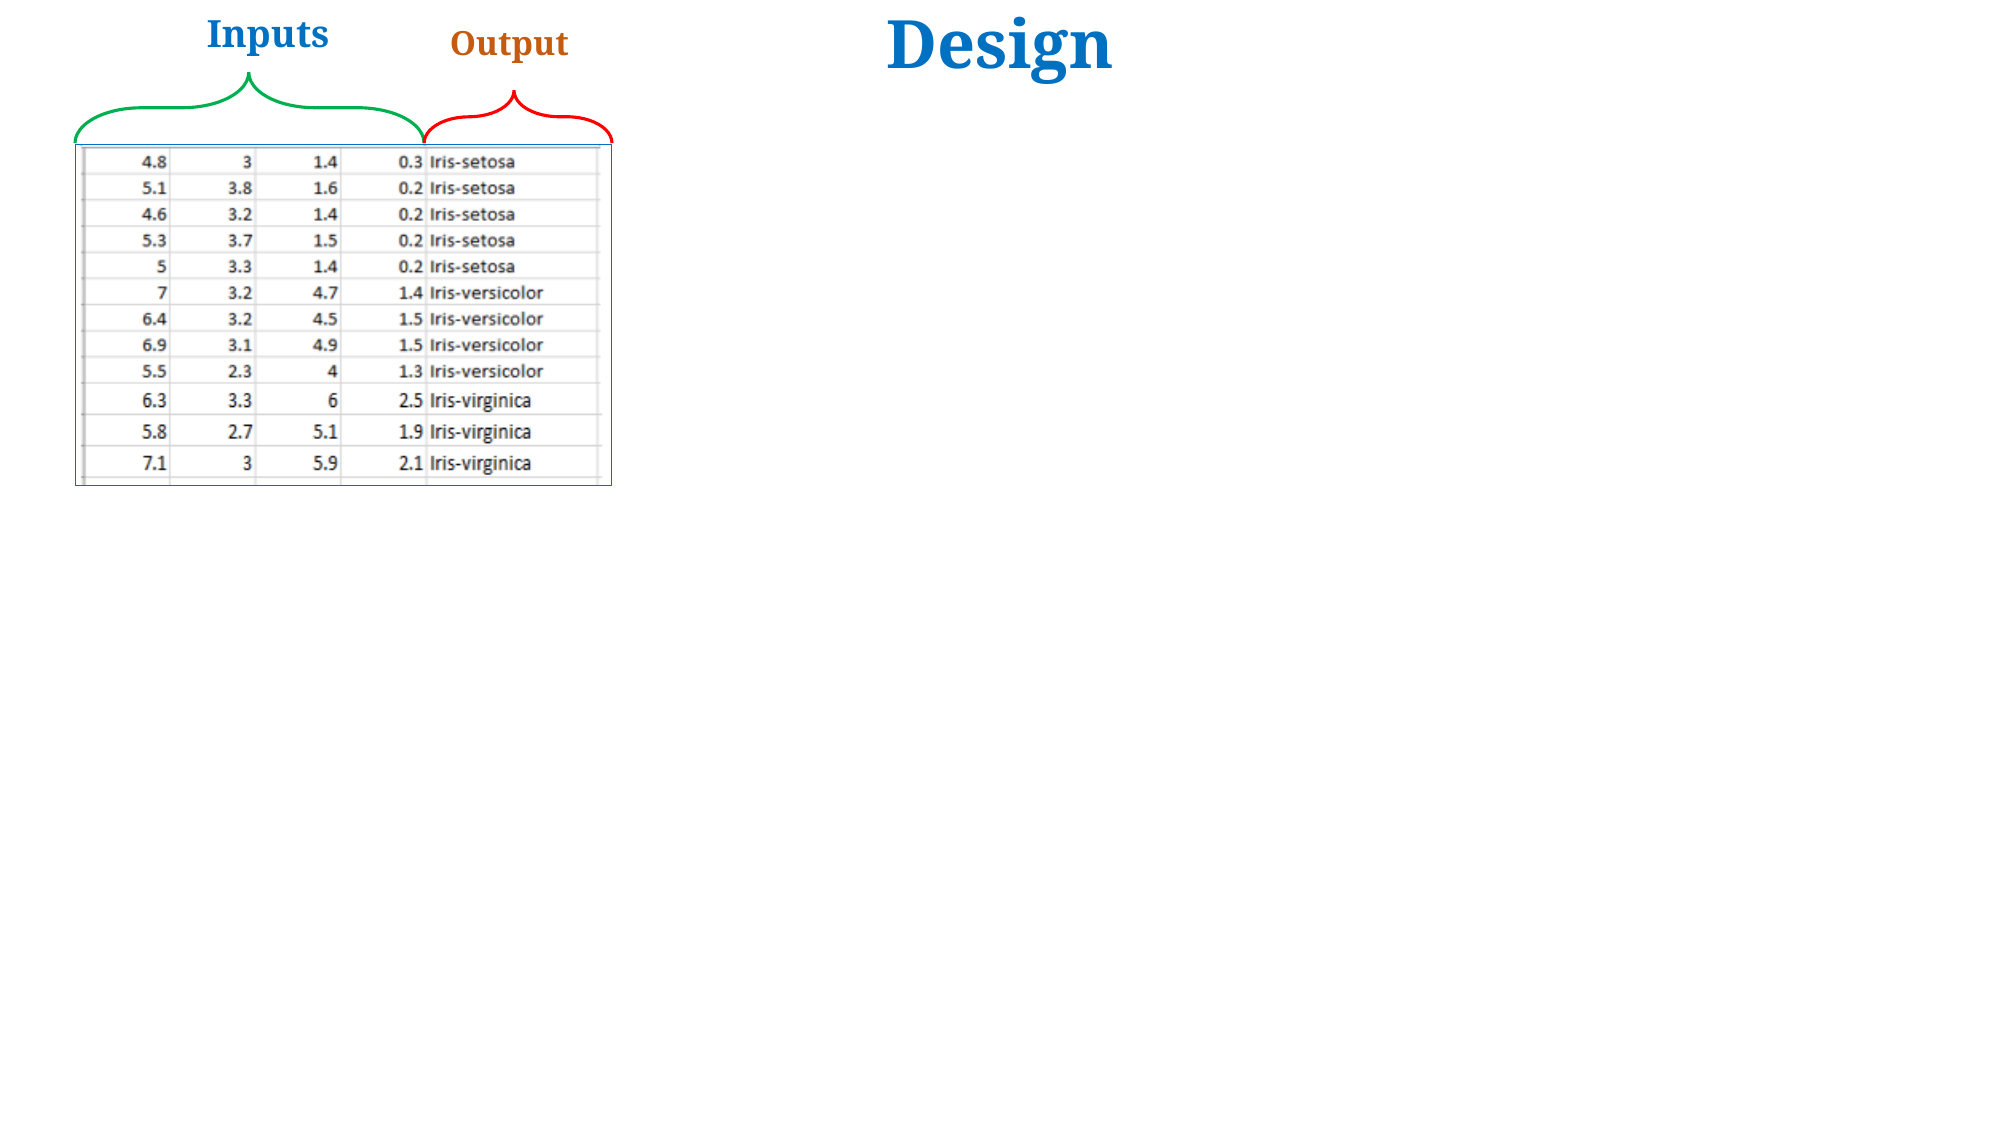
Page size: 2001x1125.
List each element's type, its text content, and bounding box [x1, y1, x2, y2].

text_box [423, 90, 613, 144]
text_box Output [389, 9, 630, 81]
text_box Inputs [137, 0, 400, 71]
title Design [630, 38, 1863, 55]
text_box [74, 72, 424, 144]
picture [74, 144, 612, 486]
